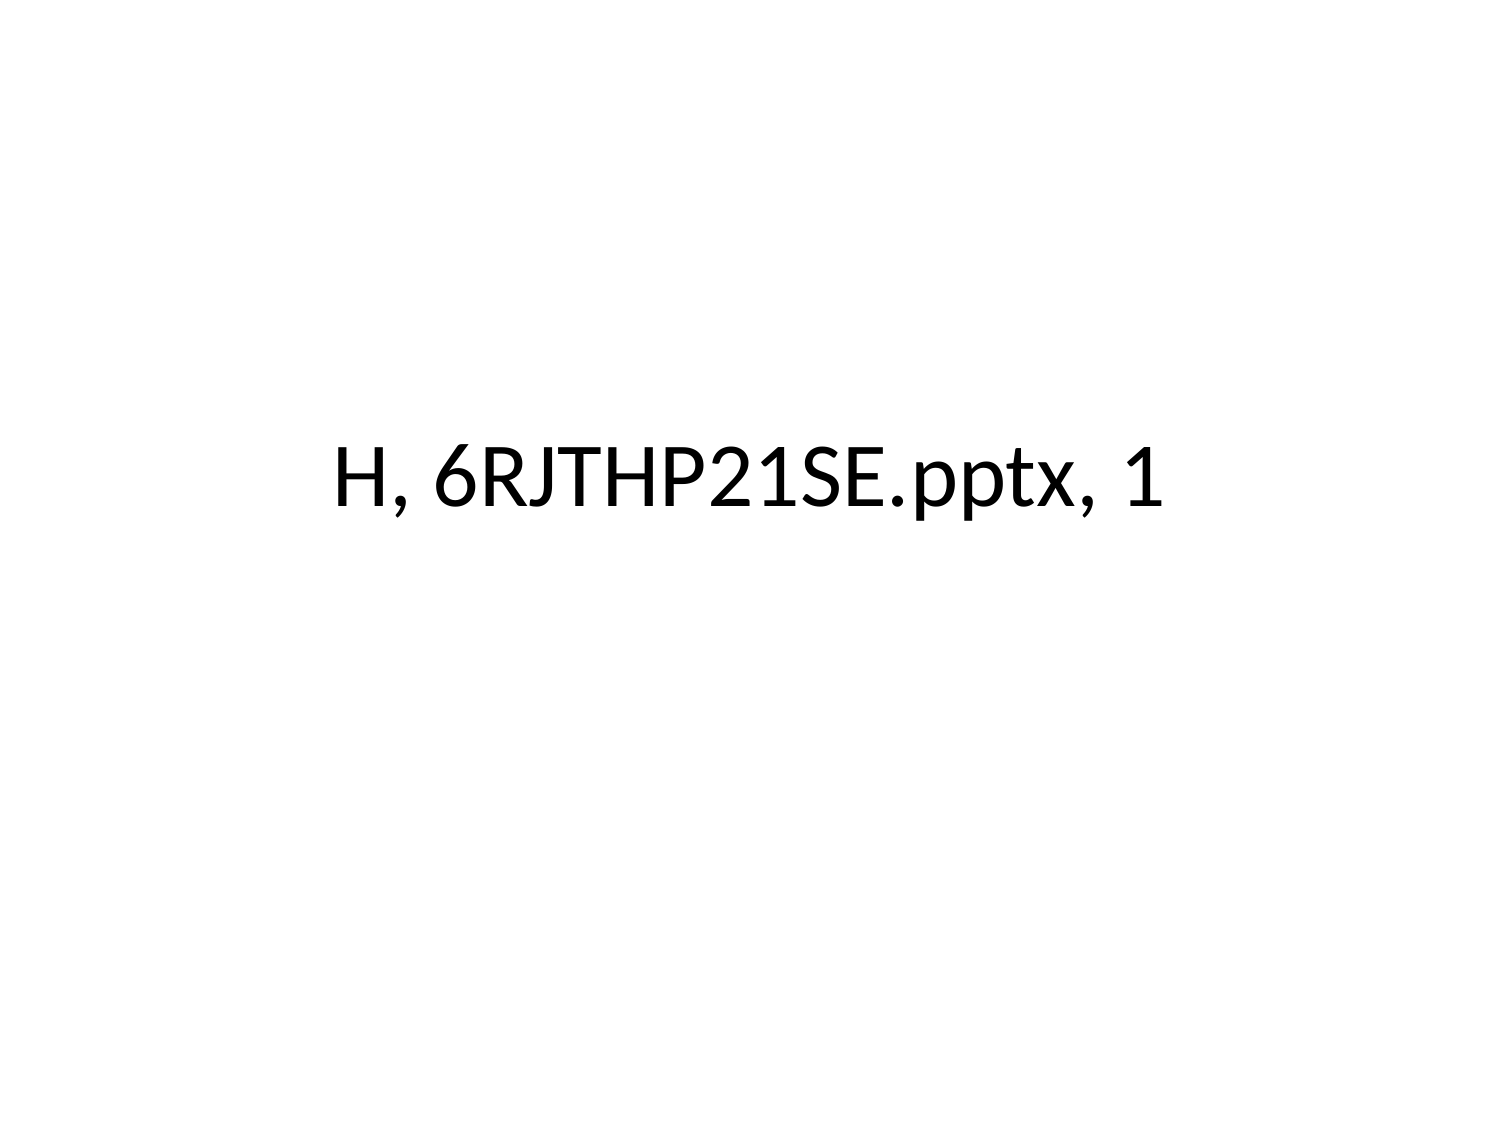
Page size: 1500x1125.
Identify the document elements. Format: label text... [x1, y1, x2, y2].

title H, 6RJTHP21SE.pptx, 1 [112, 349, 1388, 591]
